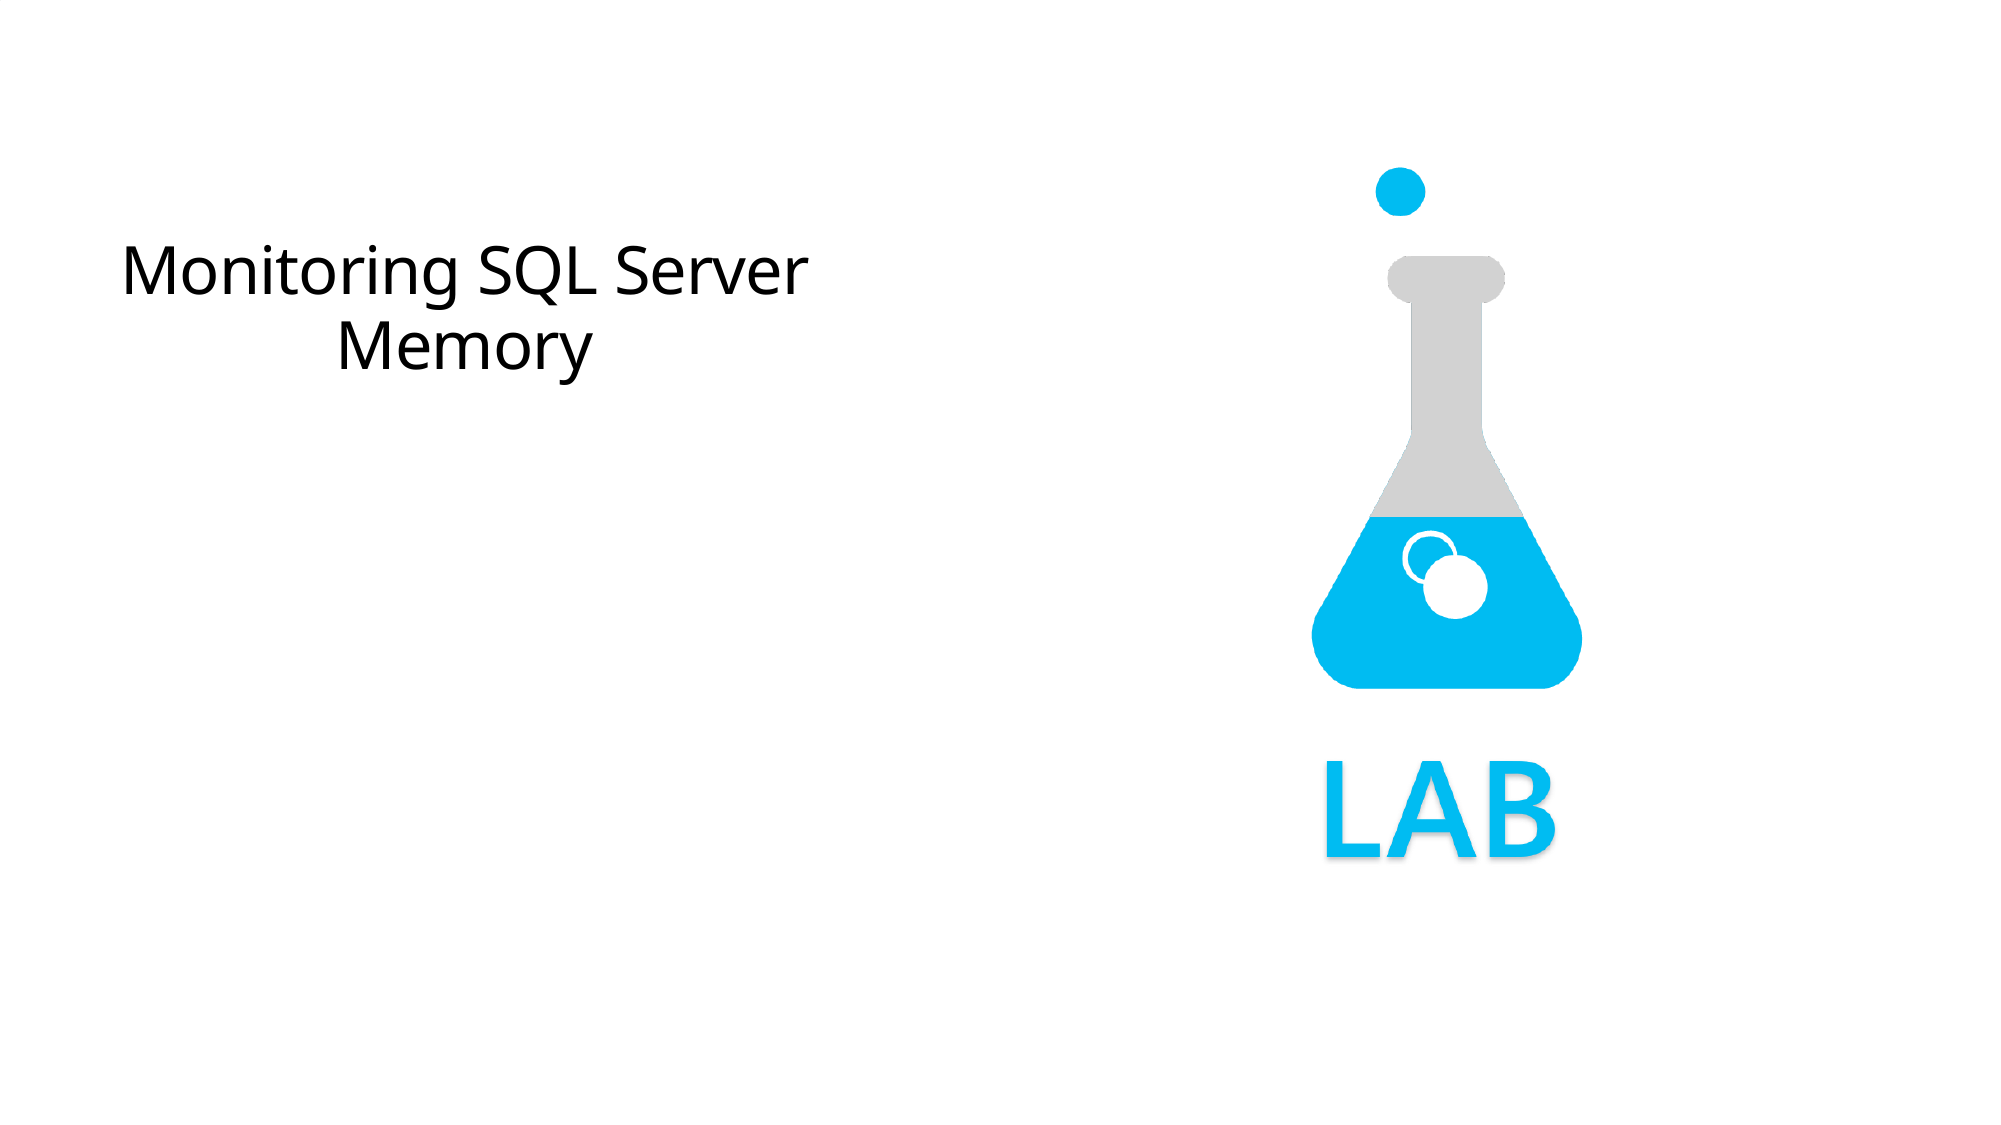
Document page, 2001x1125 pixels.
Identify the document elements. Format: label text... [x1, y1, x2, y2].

title Monitoring SQL Server Memory [107, 103, 822, 513]
picture [874, 0, 2000, 1125]
